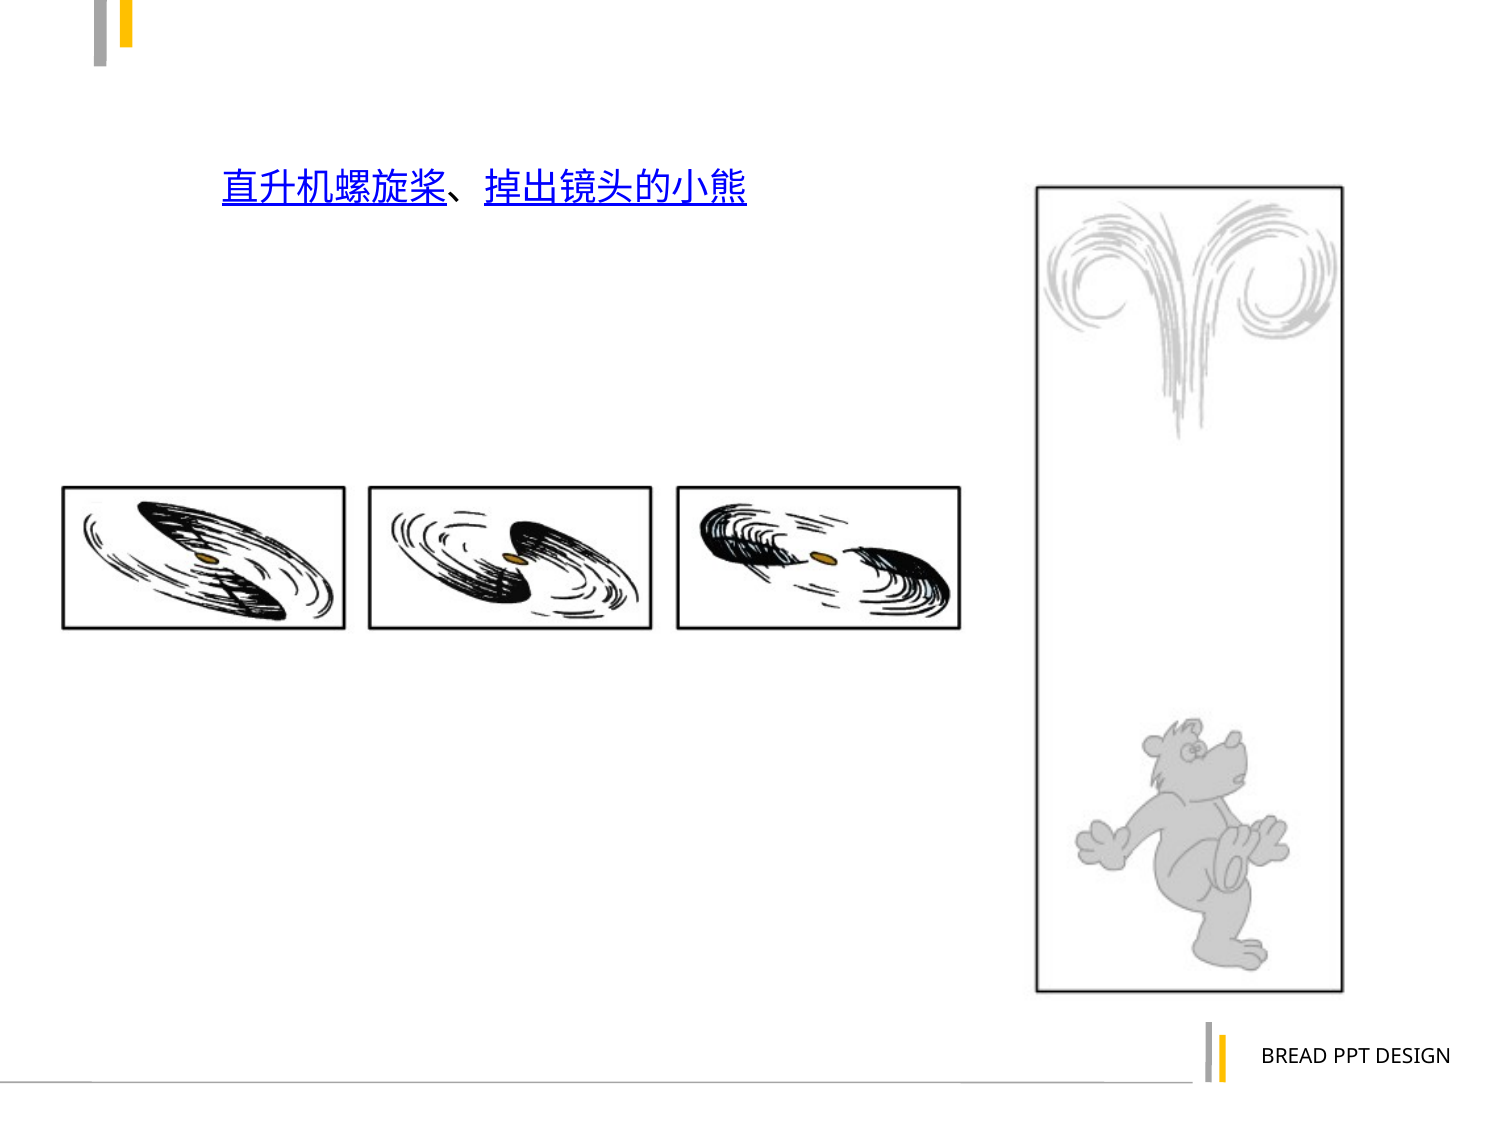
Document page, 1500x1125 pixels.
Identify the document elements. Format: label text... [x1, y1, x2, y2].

text_box 直升机螺旋桨、掉出镜头的小熊 [147, 128, 1400, 225]
picture [1009, 154, 1374, 1022]
picture [38, 464, 989, 661]
